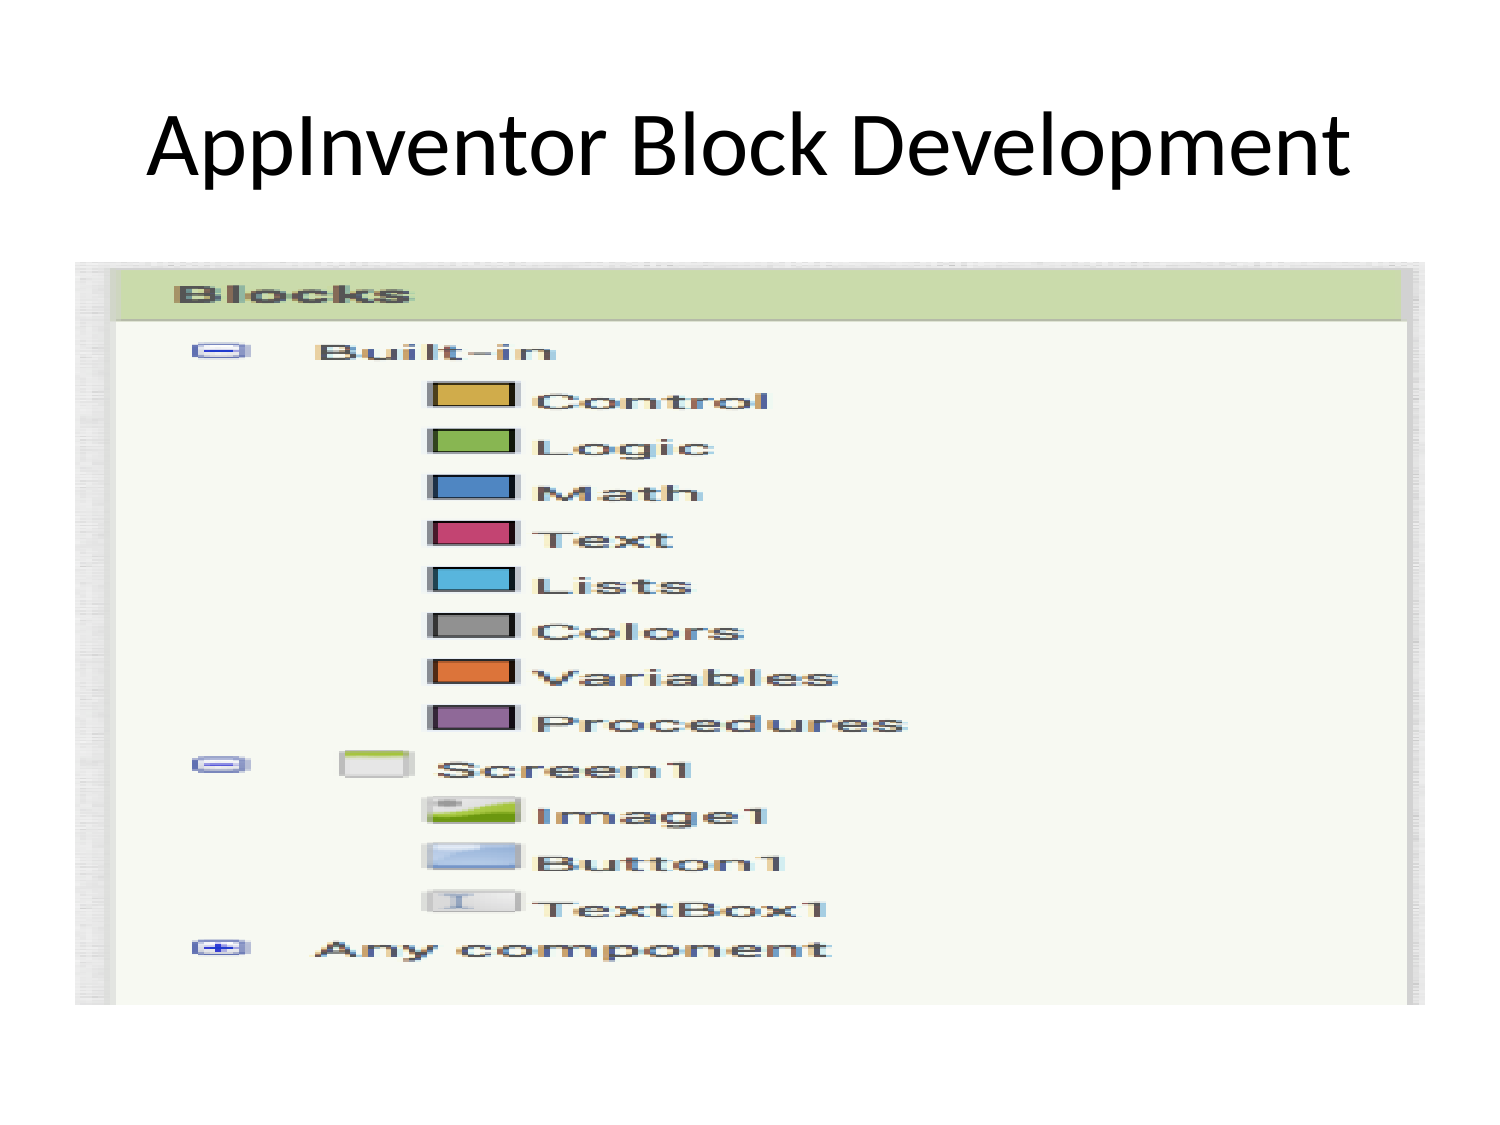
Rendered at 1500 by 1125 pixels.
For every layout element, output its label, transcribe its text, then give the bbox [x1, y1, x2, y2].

title AppInventor Block Development [75, 45, 1425, 233]
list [74, 262, 1426, 1006]
